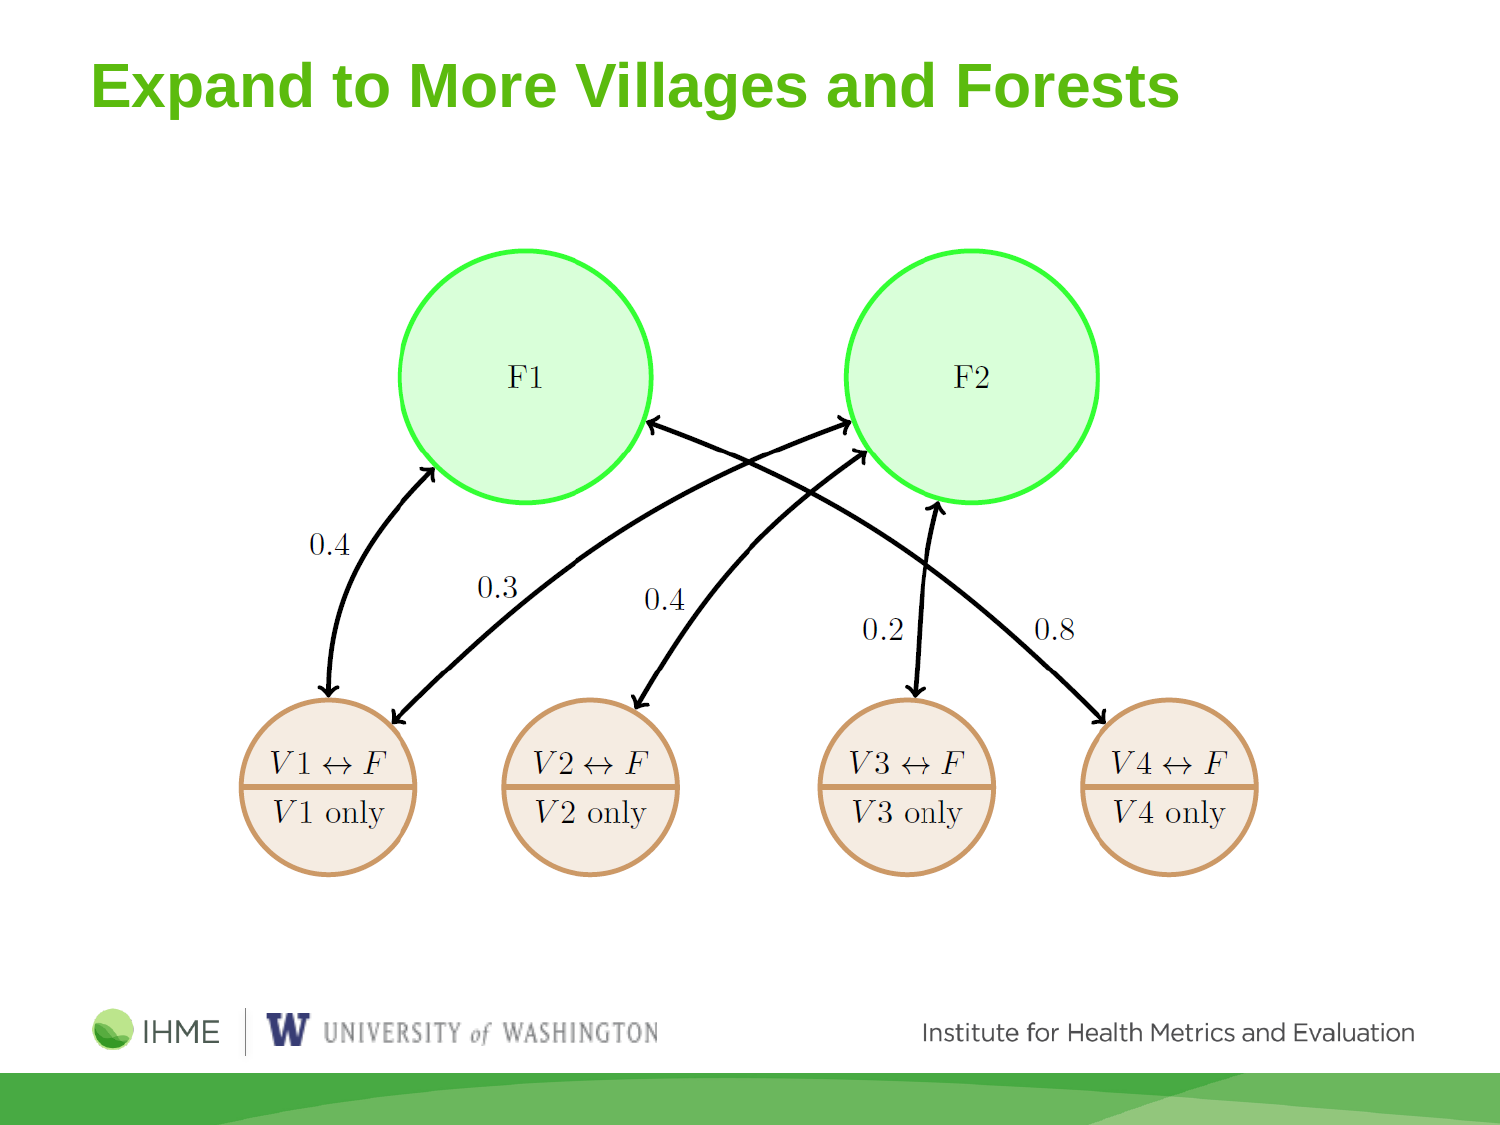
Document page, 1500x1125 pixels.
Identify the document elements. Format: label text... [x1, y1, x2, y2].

picture [0, 1073, 1500, 1125]
title Expand to More Villages and Forests [75, 37, 1419, 128]
picture [915, 1015, 1420, 1047]
picture [92, 1008, 219, 1050]
picture [225, 235, 1275, 890]
